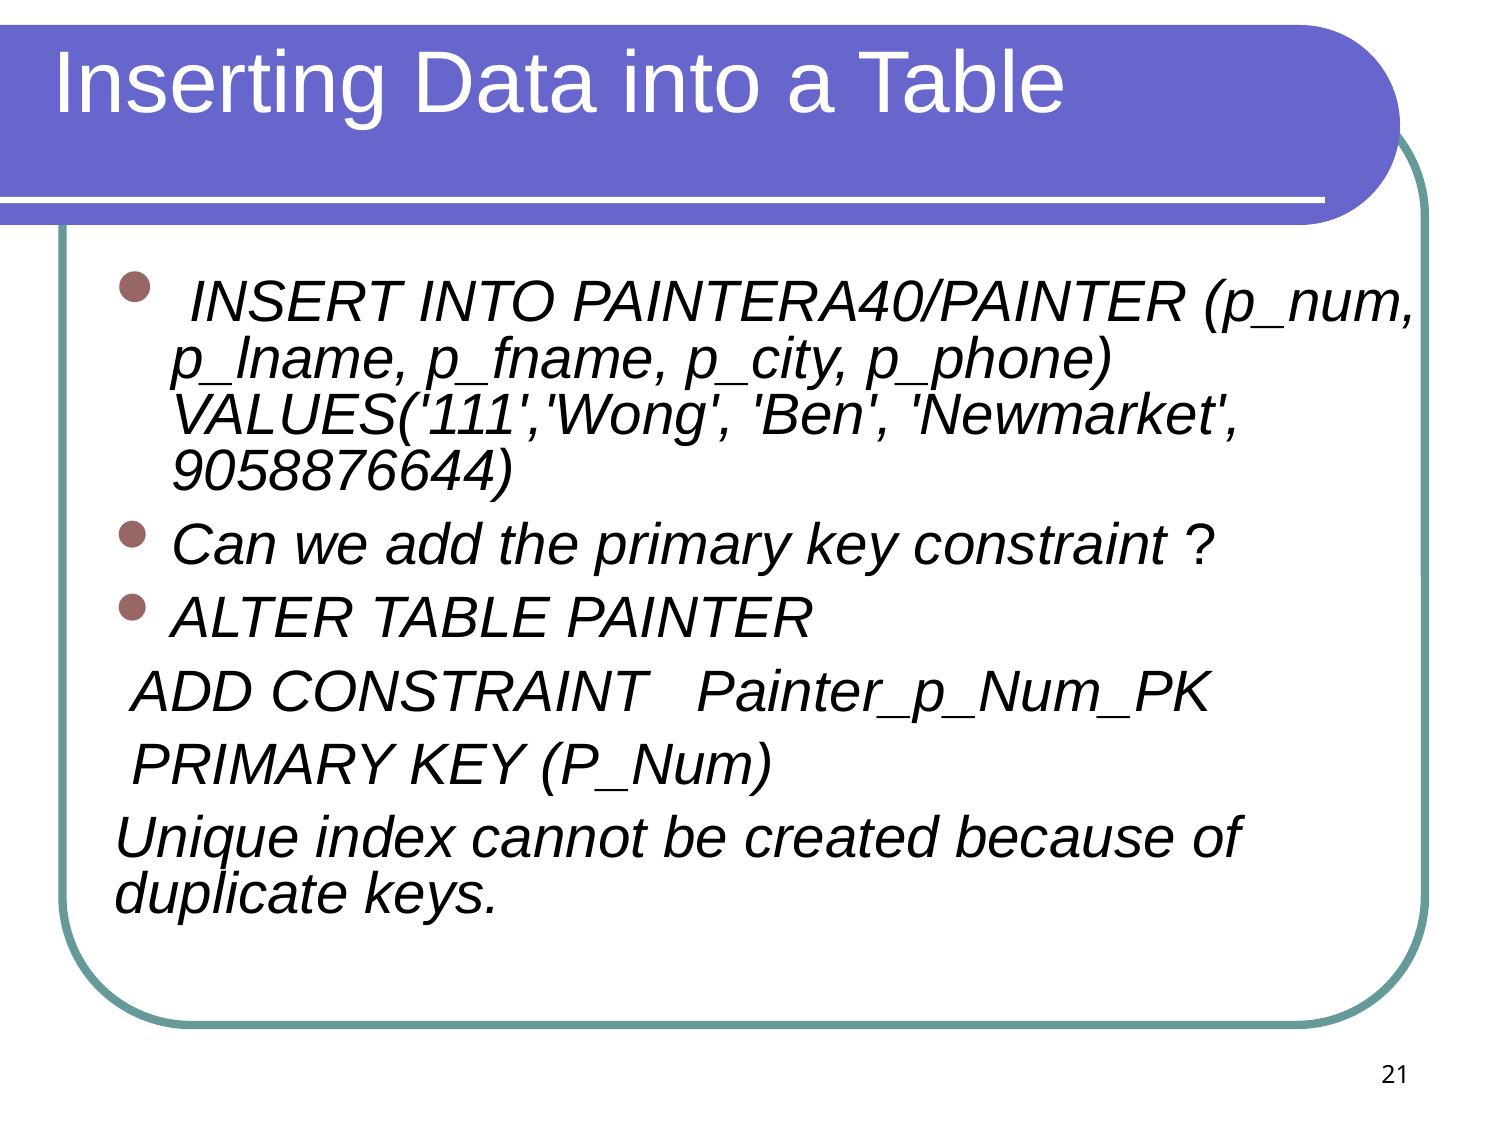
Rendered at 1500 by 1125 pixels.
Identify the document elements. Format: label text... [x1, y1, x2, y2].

slide_number 21 [1074, 1025, 1425, 1100]
title Inserting Data into a Table [37, 2, 1353, 153]
list INSERT INTO PAINTERA40/PAINTER (p_num, p_lname, p_fname, p_city, p_phone) VALUES('111','Wong', 'Ben', 'Newmarket', 9058876644) Can we add the primary key constraint ? ALTER TABLE PAINTER ADD CONSTRAINT Painter_p_Num_PK PRIMARY KEY (P_Num) Unique index cannot be created because of duplicate keys. [99, 262, 1438, 988]
